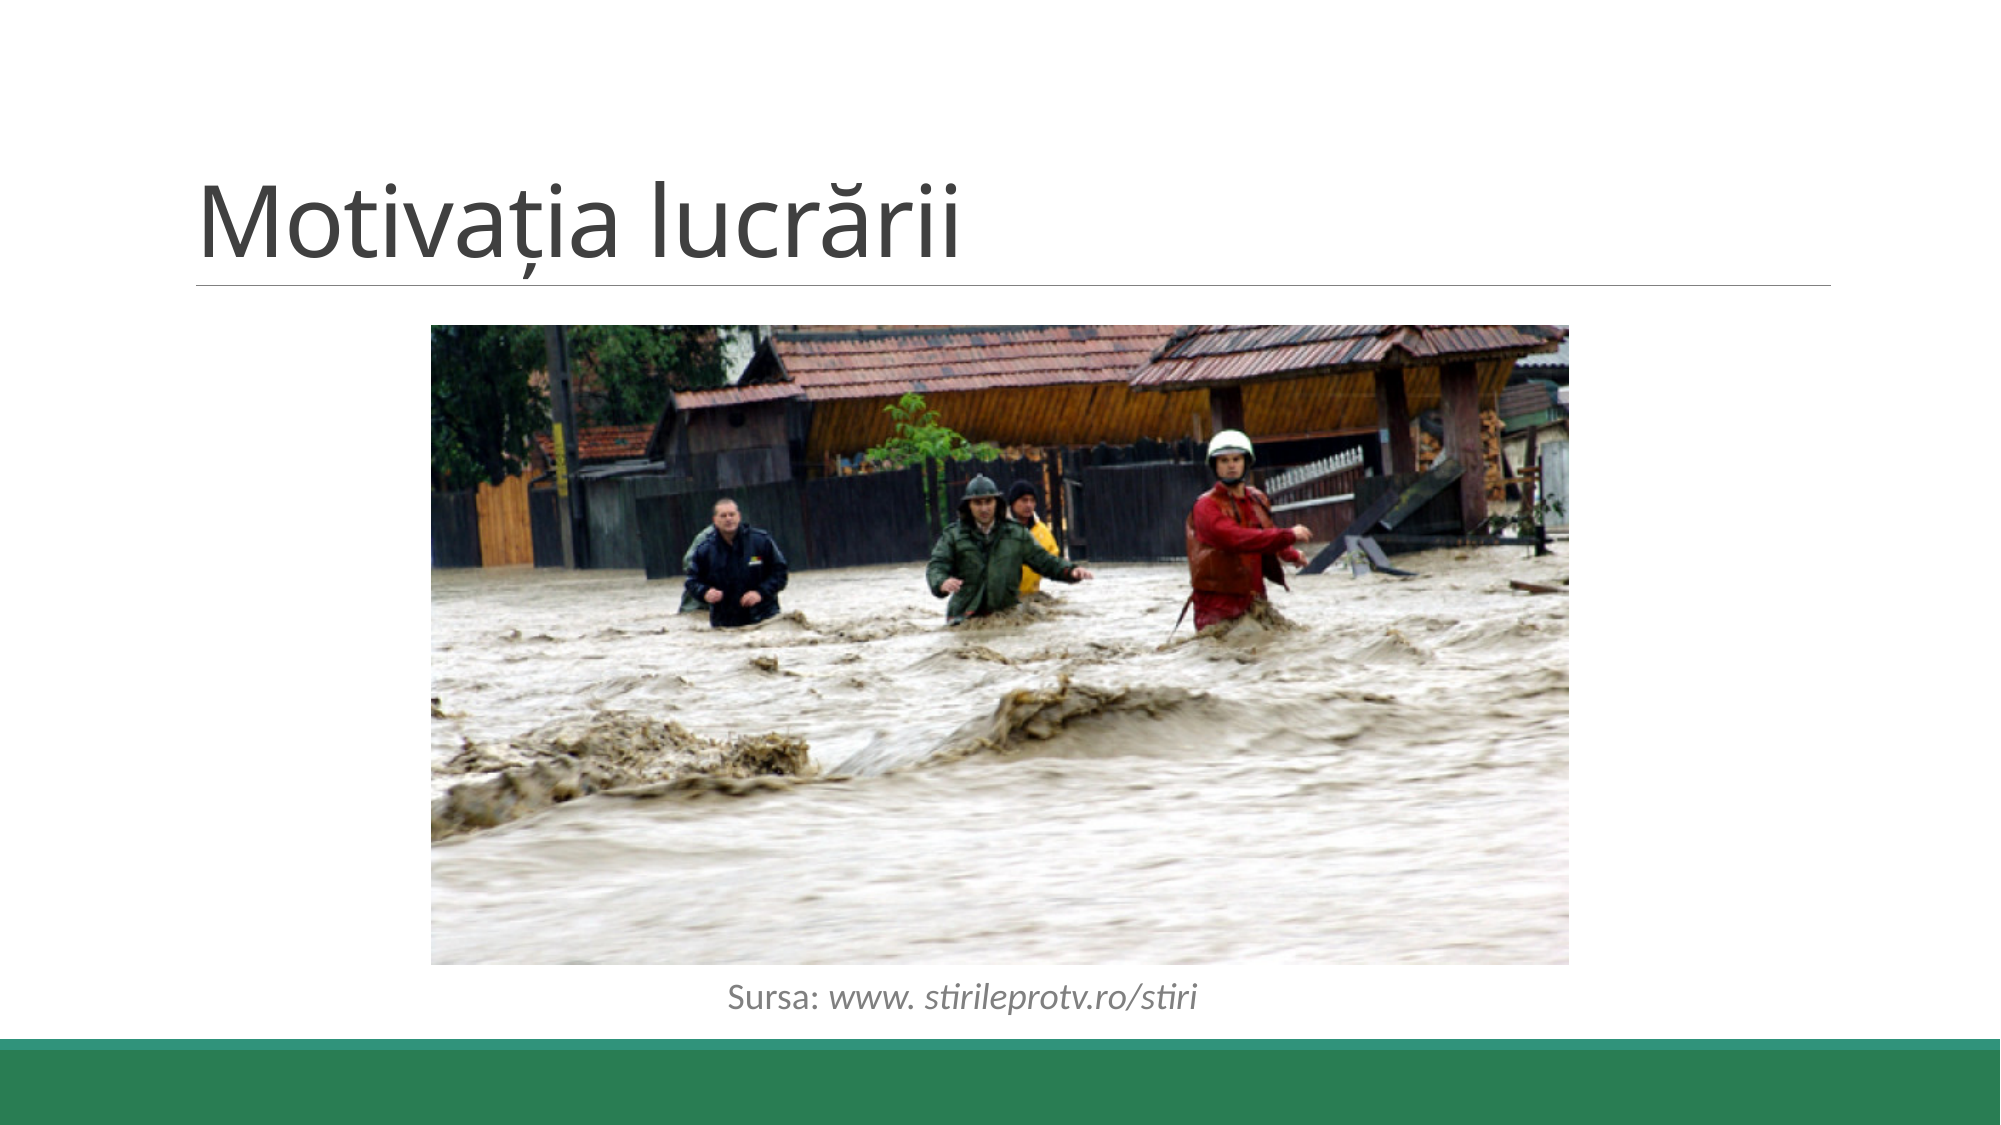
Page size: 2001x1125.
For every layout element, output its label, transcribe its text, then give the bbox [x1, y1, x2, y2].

text_box Sursa: www. stirileprotv.ro/stiri [712, 974, 1242, 1025]
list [430, 324, 1570, 966]
title Motivația lucrării [180, 47, 1830, 285]
